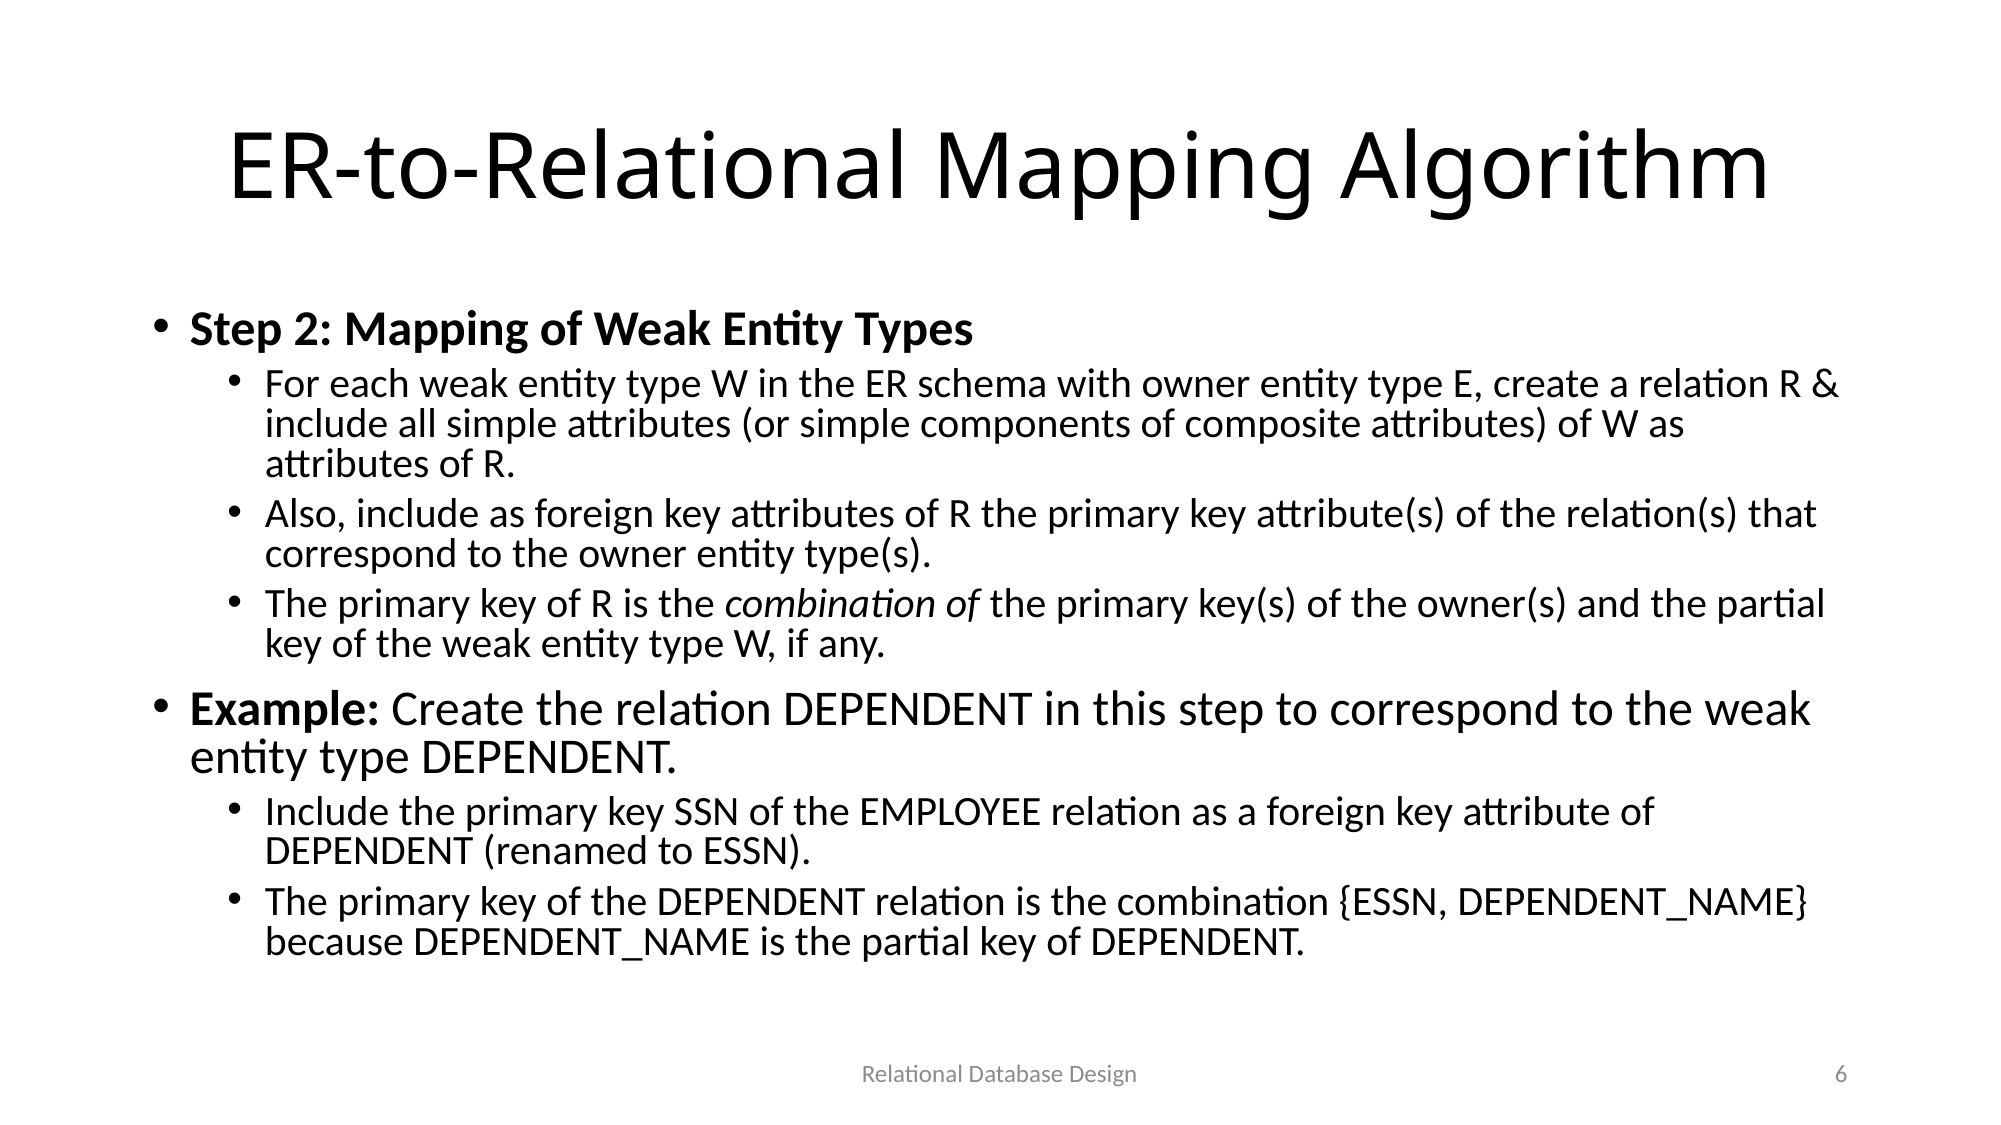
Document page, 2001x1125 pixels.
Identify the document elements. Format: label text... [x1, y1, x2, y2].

slide_number 6 [1412, 1042, 1863, 1103]
list Step 2: Mapping of Weak Entity Types For each weak entity type W in the ER schema with owner entity type E, create a relation R & include all simple attributes (or simple components of composite attributes) of W as attributes of R. Also, include as foreign key attributes of R the primary key attribute(s) of the relation(s) that correspond to the owner entity type(s). The primary key of R is the combination of the primary key(s) of the owner(s) and the partial key of the weak entity type W, if any. Example: Create the relation DEPENDENT in this step to correspond to the weak entity type DEPENDENT. Include the primary key SSN of the EMPLOYEE relation as a foreign key attribute of DEPENDENT (renamed to ESSN). The primary key of the DEPENDENT relation is the combination {ESSN, DEPENDENT_NAME} because DEPENDENT_NAME is the partial key of DEPENDENT. [137, 299, 1863, 1014]
footer Relational Database Design [662, 1042, 1338, 1103]
title ER-to-Relational Mapping Algorithm [137, 59, 1863, 278]
